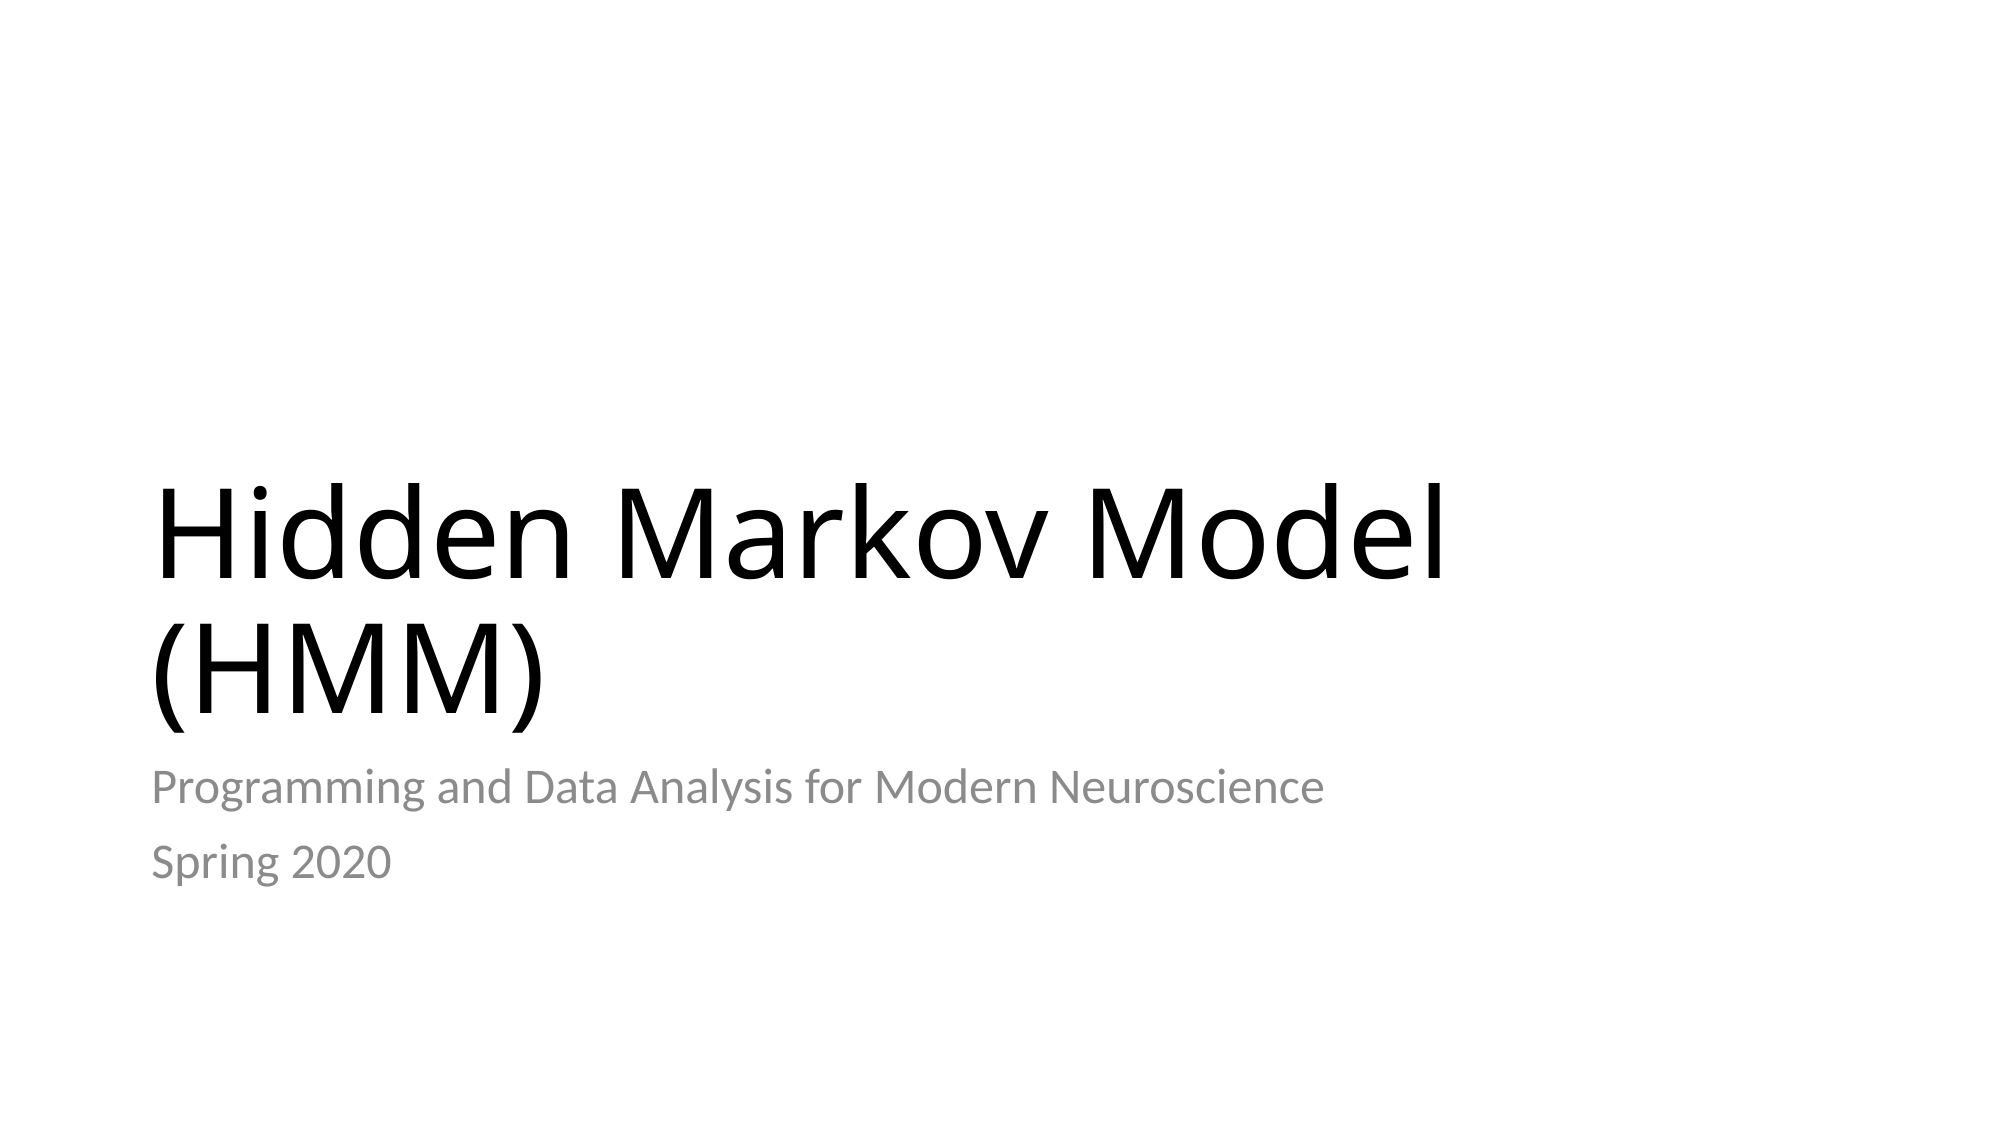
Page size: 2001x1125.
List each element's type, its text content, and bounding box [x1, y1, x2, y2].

list Programming and Data Analysis for Modern Neuroscience Spring 2020 [136, 752, 1862, 999]
title Hidden Markov Model (HMM) [136, 280, 1862, 749]
